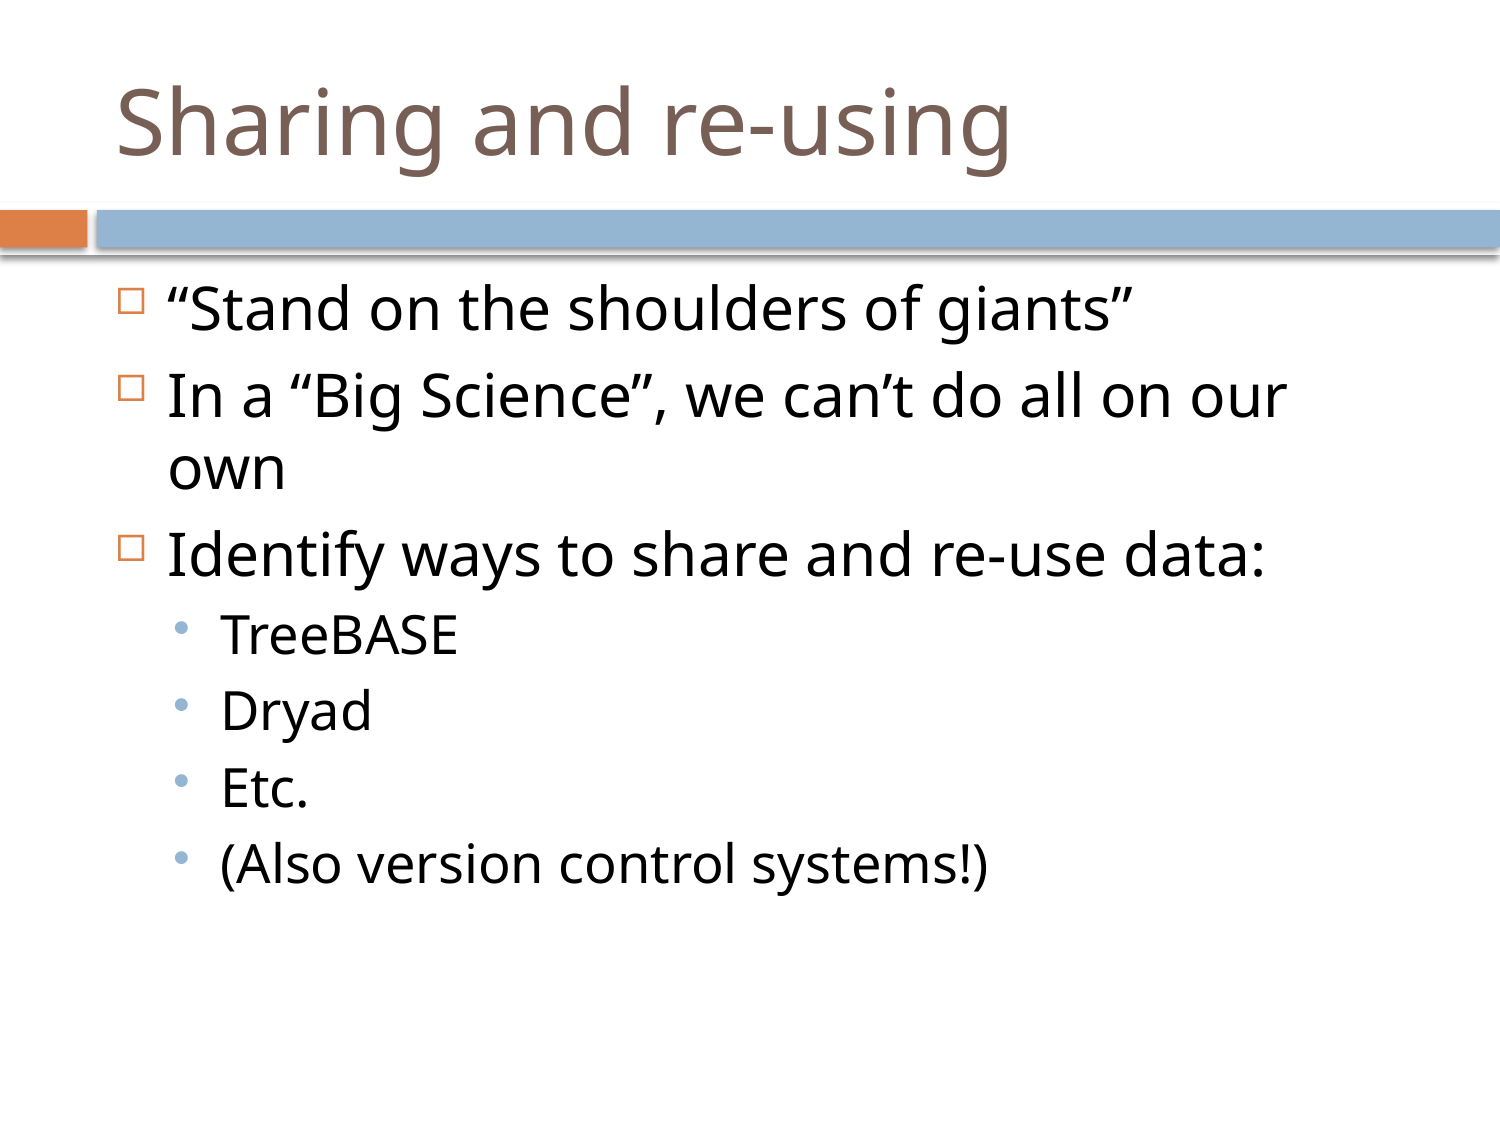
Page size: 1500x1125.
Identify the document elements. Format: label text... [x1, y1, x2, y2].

list “Stand on the shoulders of giants” In a “Big Science”, we can’t do all on our own Identify ways to share and re-use data: TreeBASE Dryad Etc. (Also version control systems!) [100, 262, 1438, 1000]
title Sharing and re-using [100, 37, 1438, 200]
